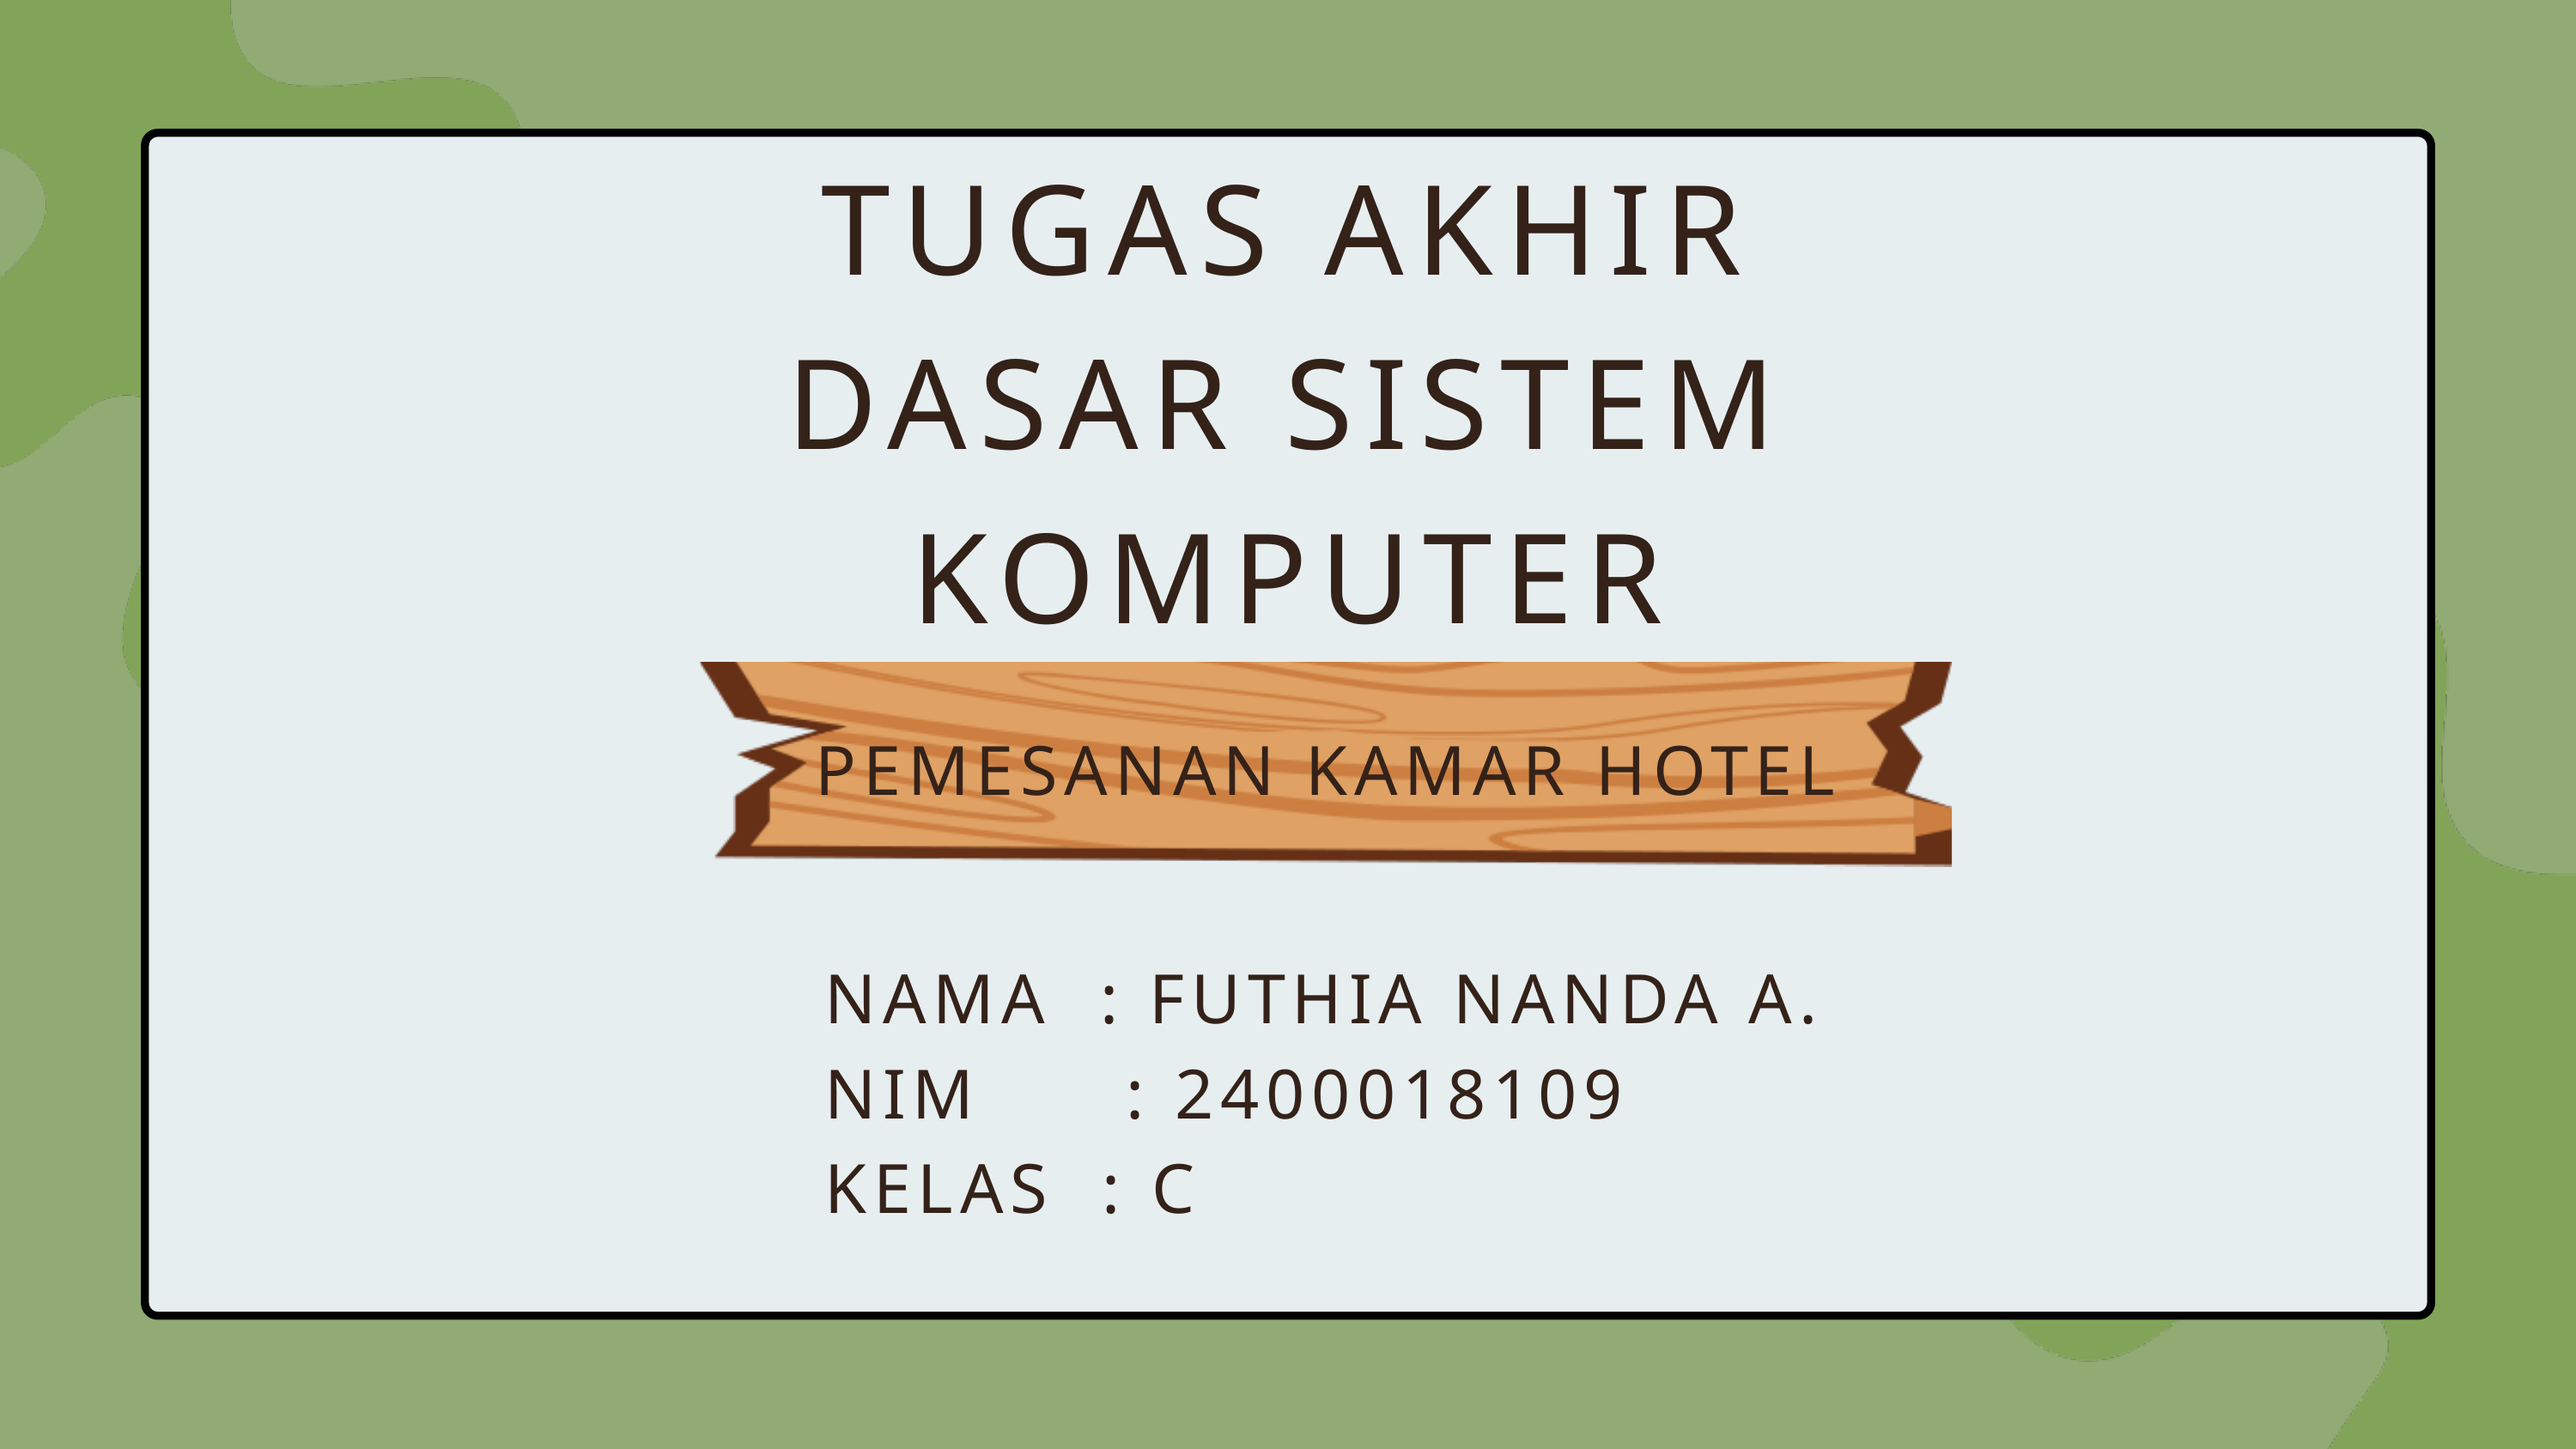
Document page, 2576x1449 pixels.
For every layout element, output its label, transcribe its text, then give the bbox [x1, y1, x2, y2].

text_box TUGAS AKHIR DASAR SISTEM KOMPUTER [595, 125, 1980, 130]
text_box [0, 0, 659, 782]
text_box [144, 132, 2432, 1316]
text_box [1917, 560, 2576, 1449]
